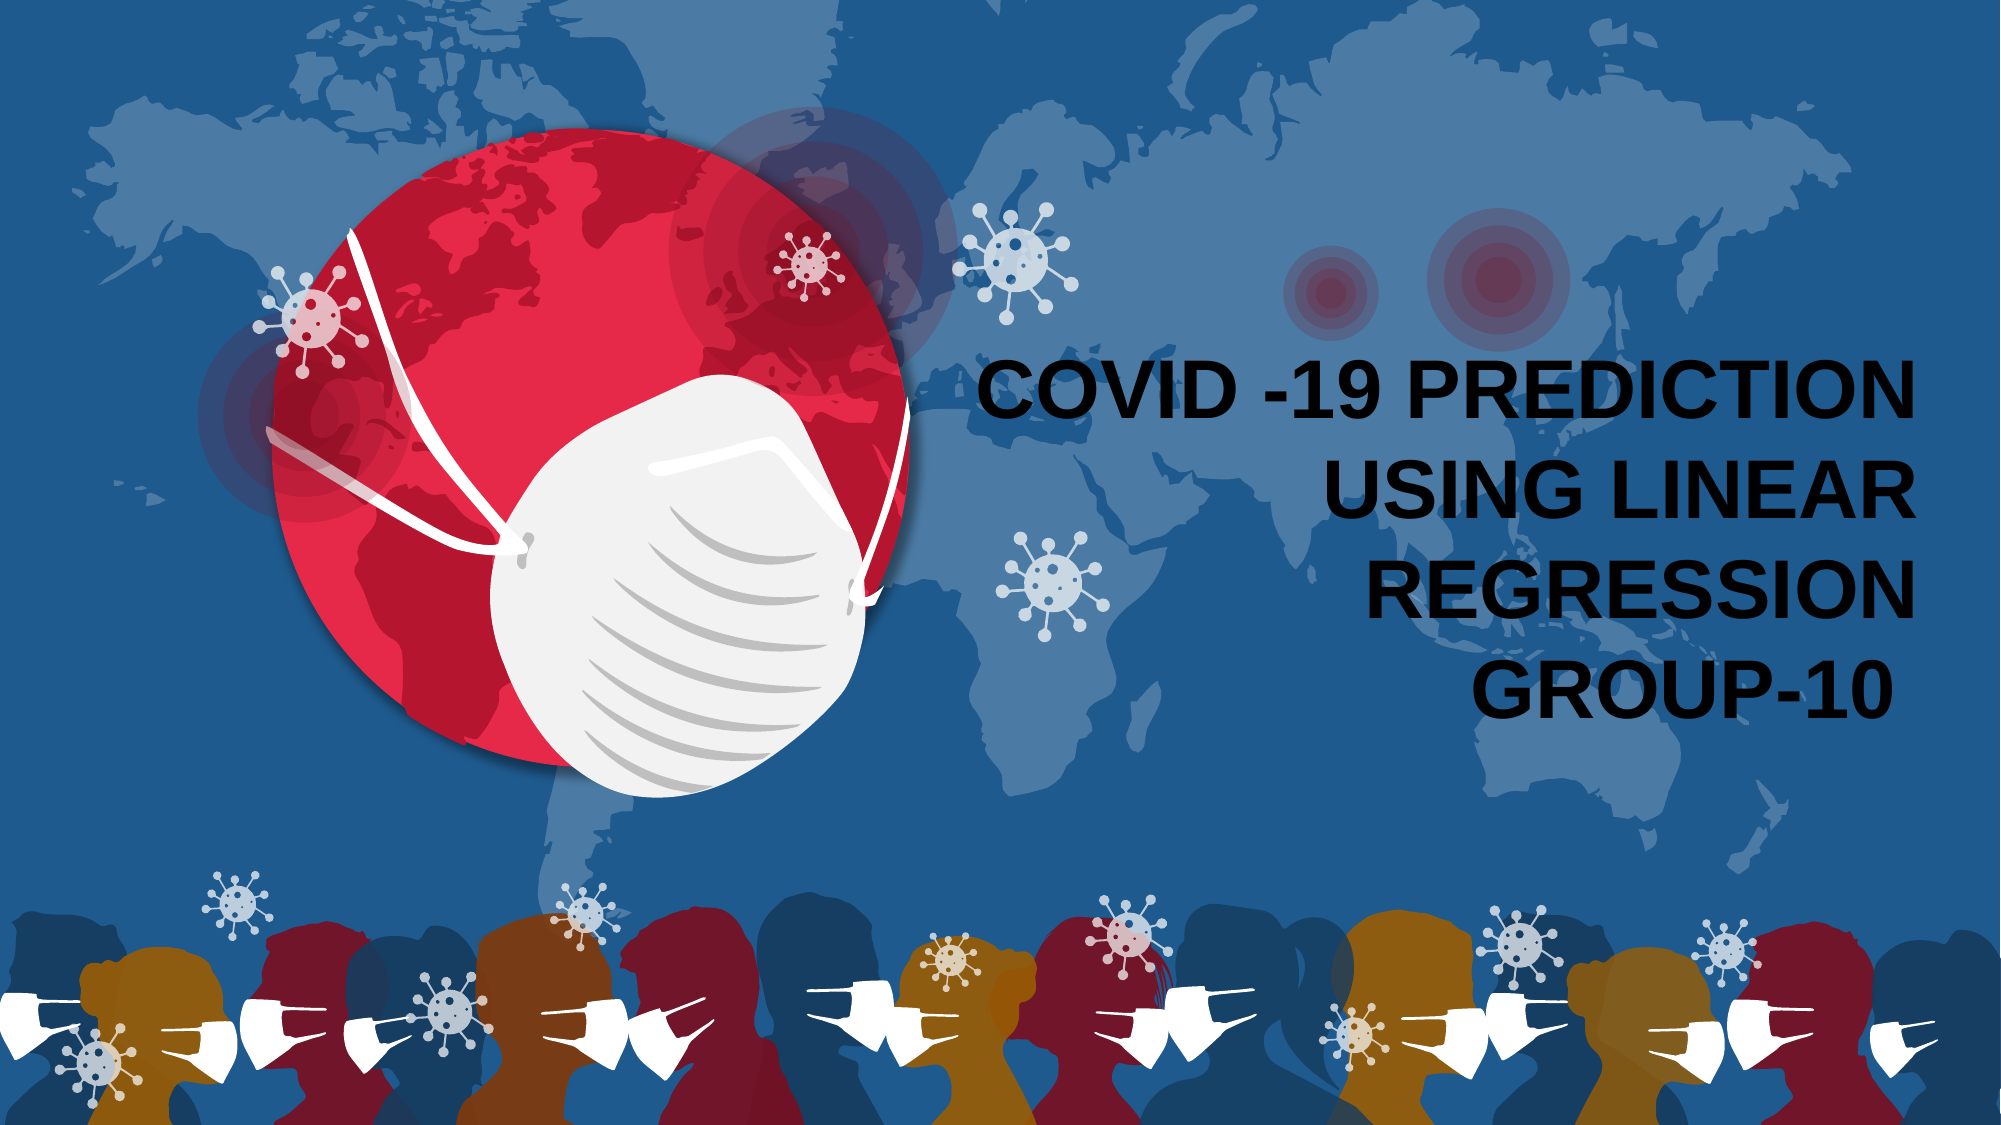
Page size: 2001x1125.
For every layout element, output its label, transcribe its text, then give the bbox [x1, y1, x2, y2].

text_box [201, 870, 274, 942]
text_box [919, 932, 982, 993]
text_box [668, 106, 958, 397]
text_box [54, 1023, 143, 1109]
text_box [1283, 245, 1379, 342]
text_box [1084, 894, 1174, 981]
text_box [1426, 208, 1571, 352]
text_box [261, 295, 270, 308]
text_box [958, 202, 1079, 326]
text_box [549, 882, 621, 952]
text_box [1475, 904, 1564, 991]
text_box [197, 308, 412, 523]
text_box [270, 128, 910, 802]
text_box [1318, 1002, 1390, 1072]
text_box [1691, 918, 1762, 988]
text_box COVID -19 PREDICTION USING LINEAR REGRESSION GROUP-10 [942, 328, 1934, 743]
text_box [405, 971, 494, 1058]
text_box [995, 531, 1110, 643]
